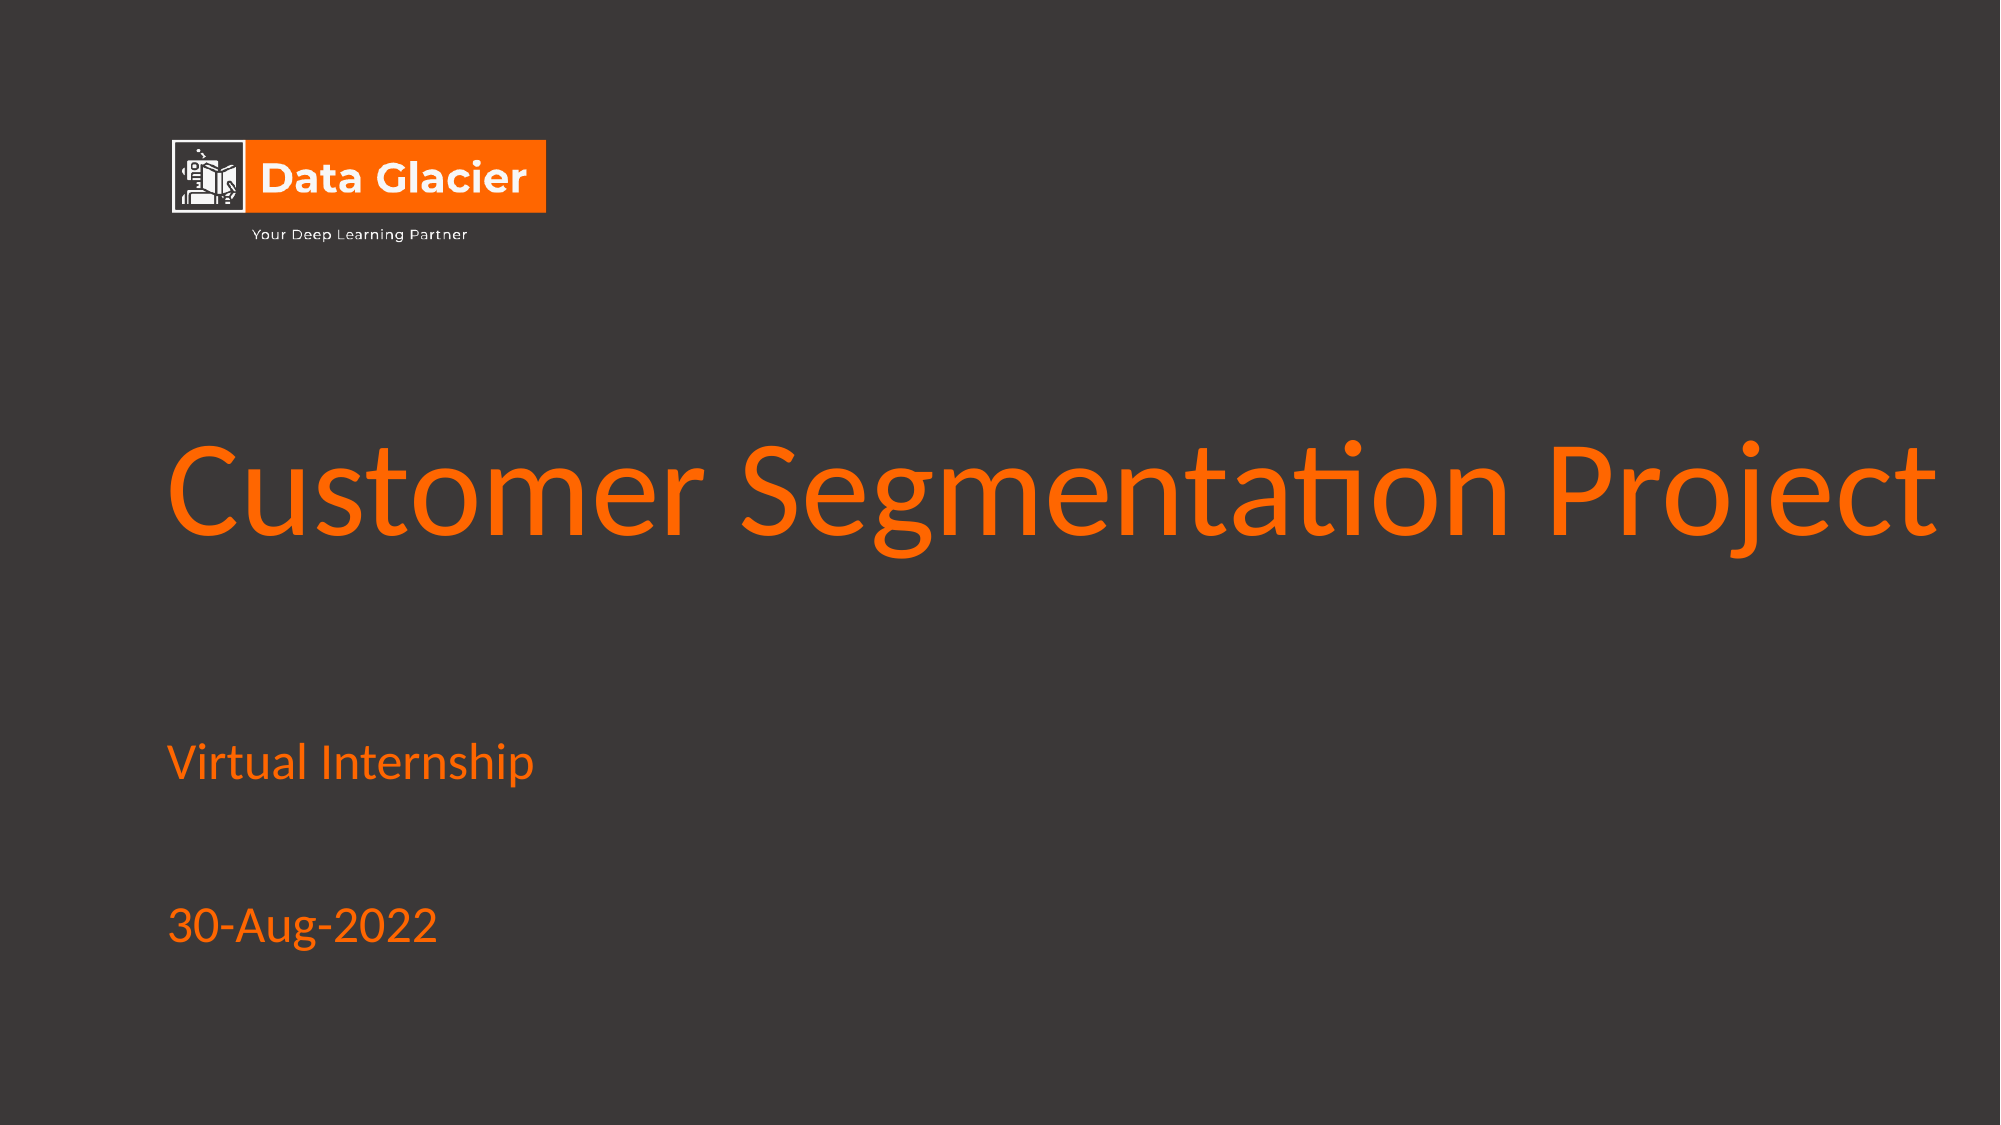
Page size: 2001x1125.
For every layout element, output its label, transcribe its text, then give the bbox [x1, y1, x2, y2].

picture [168, 0, 550, 382]
text_box Customer Segmentation Project Virtual Internship 30-Aug-2022 [152, 390, 1957, 961]
